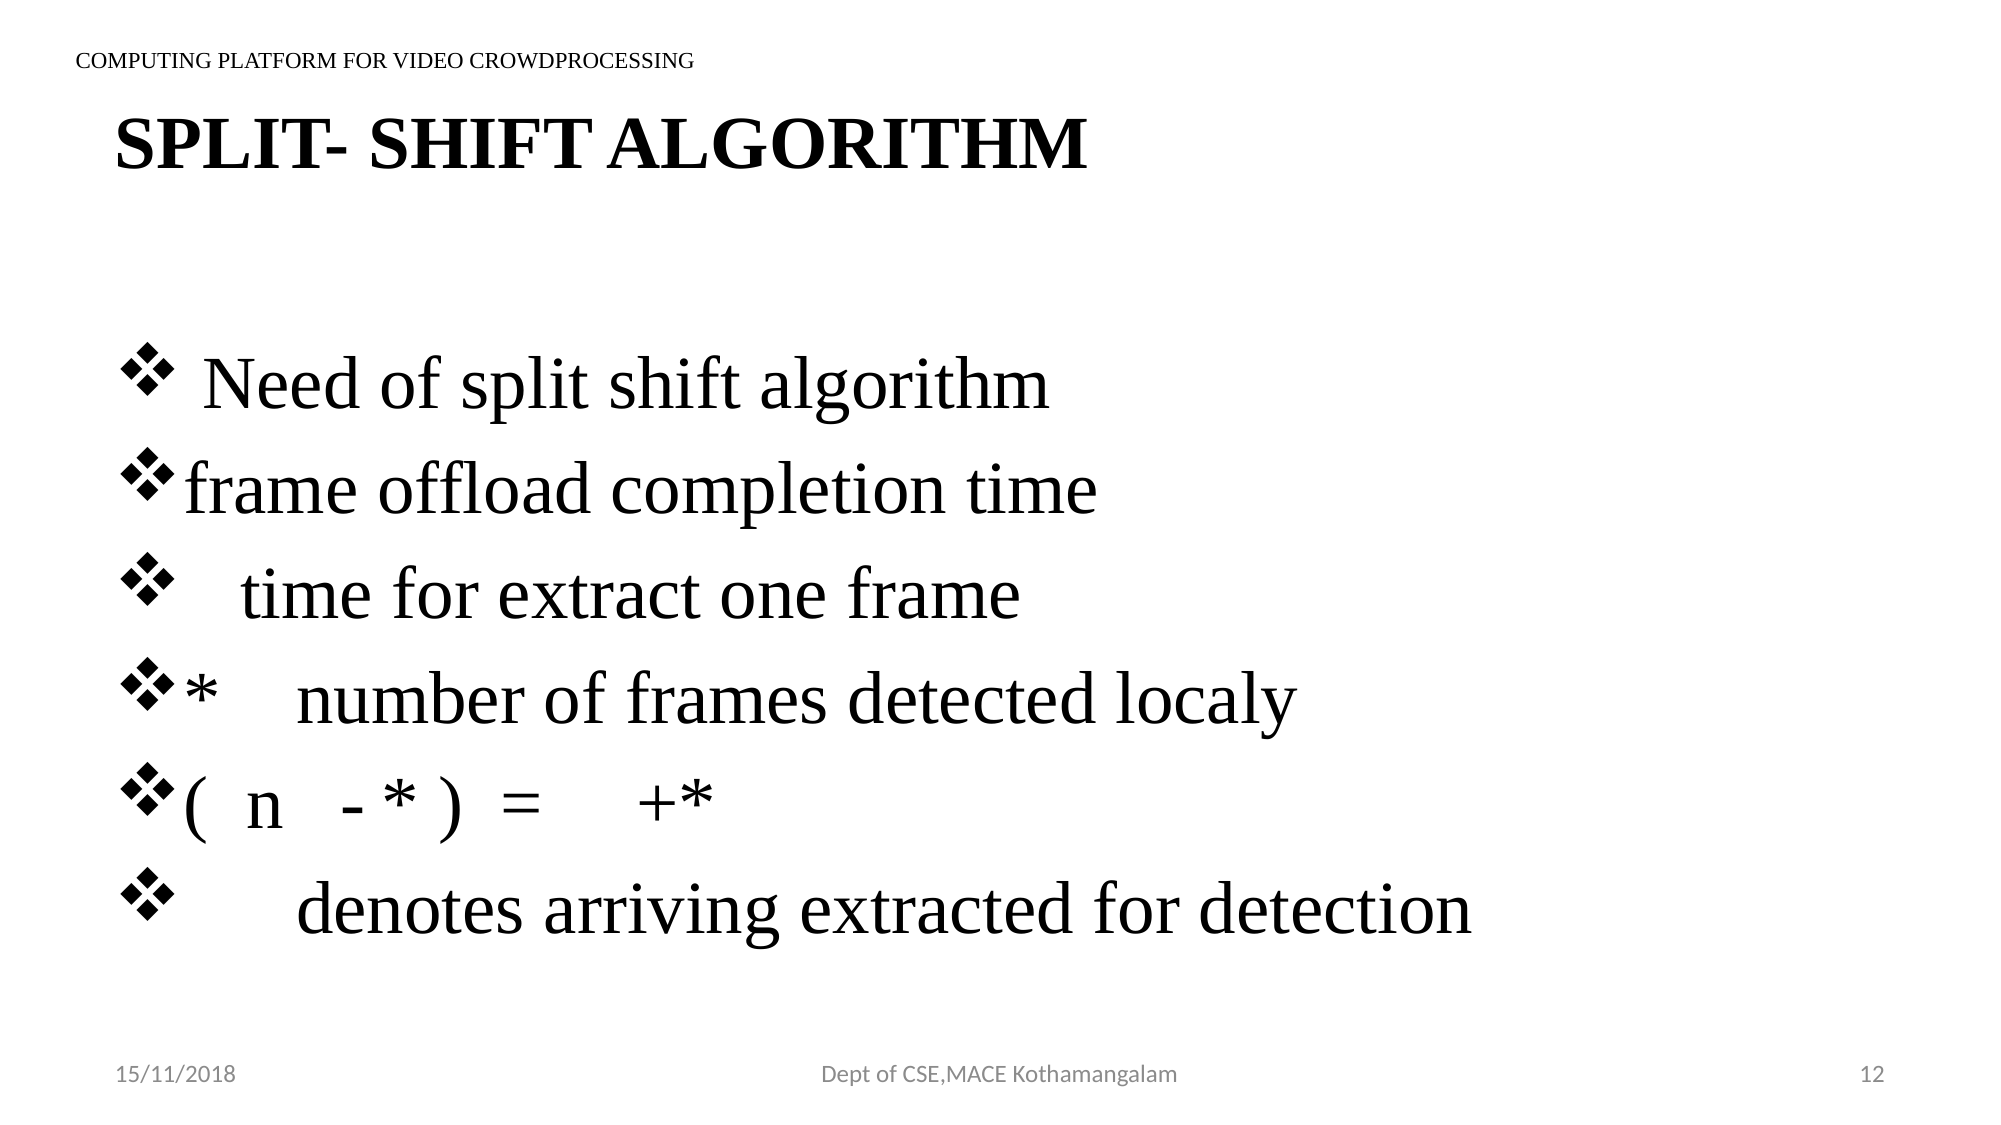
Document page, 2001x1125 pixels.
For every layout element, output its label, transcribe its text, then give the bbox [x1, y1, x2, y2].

title SPLIT- SHIFT ALGORITHM [99, 45, 1900, 233]
slide_number 12 [1433, 1042, 1900, 1103]
footer Dept of CSE,MACE Kothamangalam [683, 1042, 1317, 1103]
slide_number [99, 1042, 567, 1103]
text_box COMPUTING PLATFORM FOR VIDEO CROWDPROCESSING [60, 38, 716, 108]
